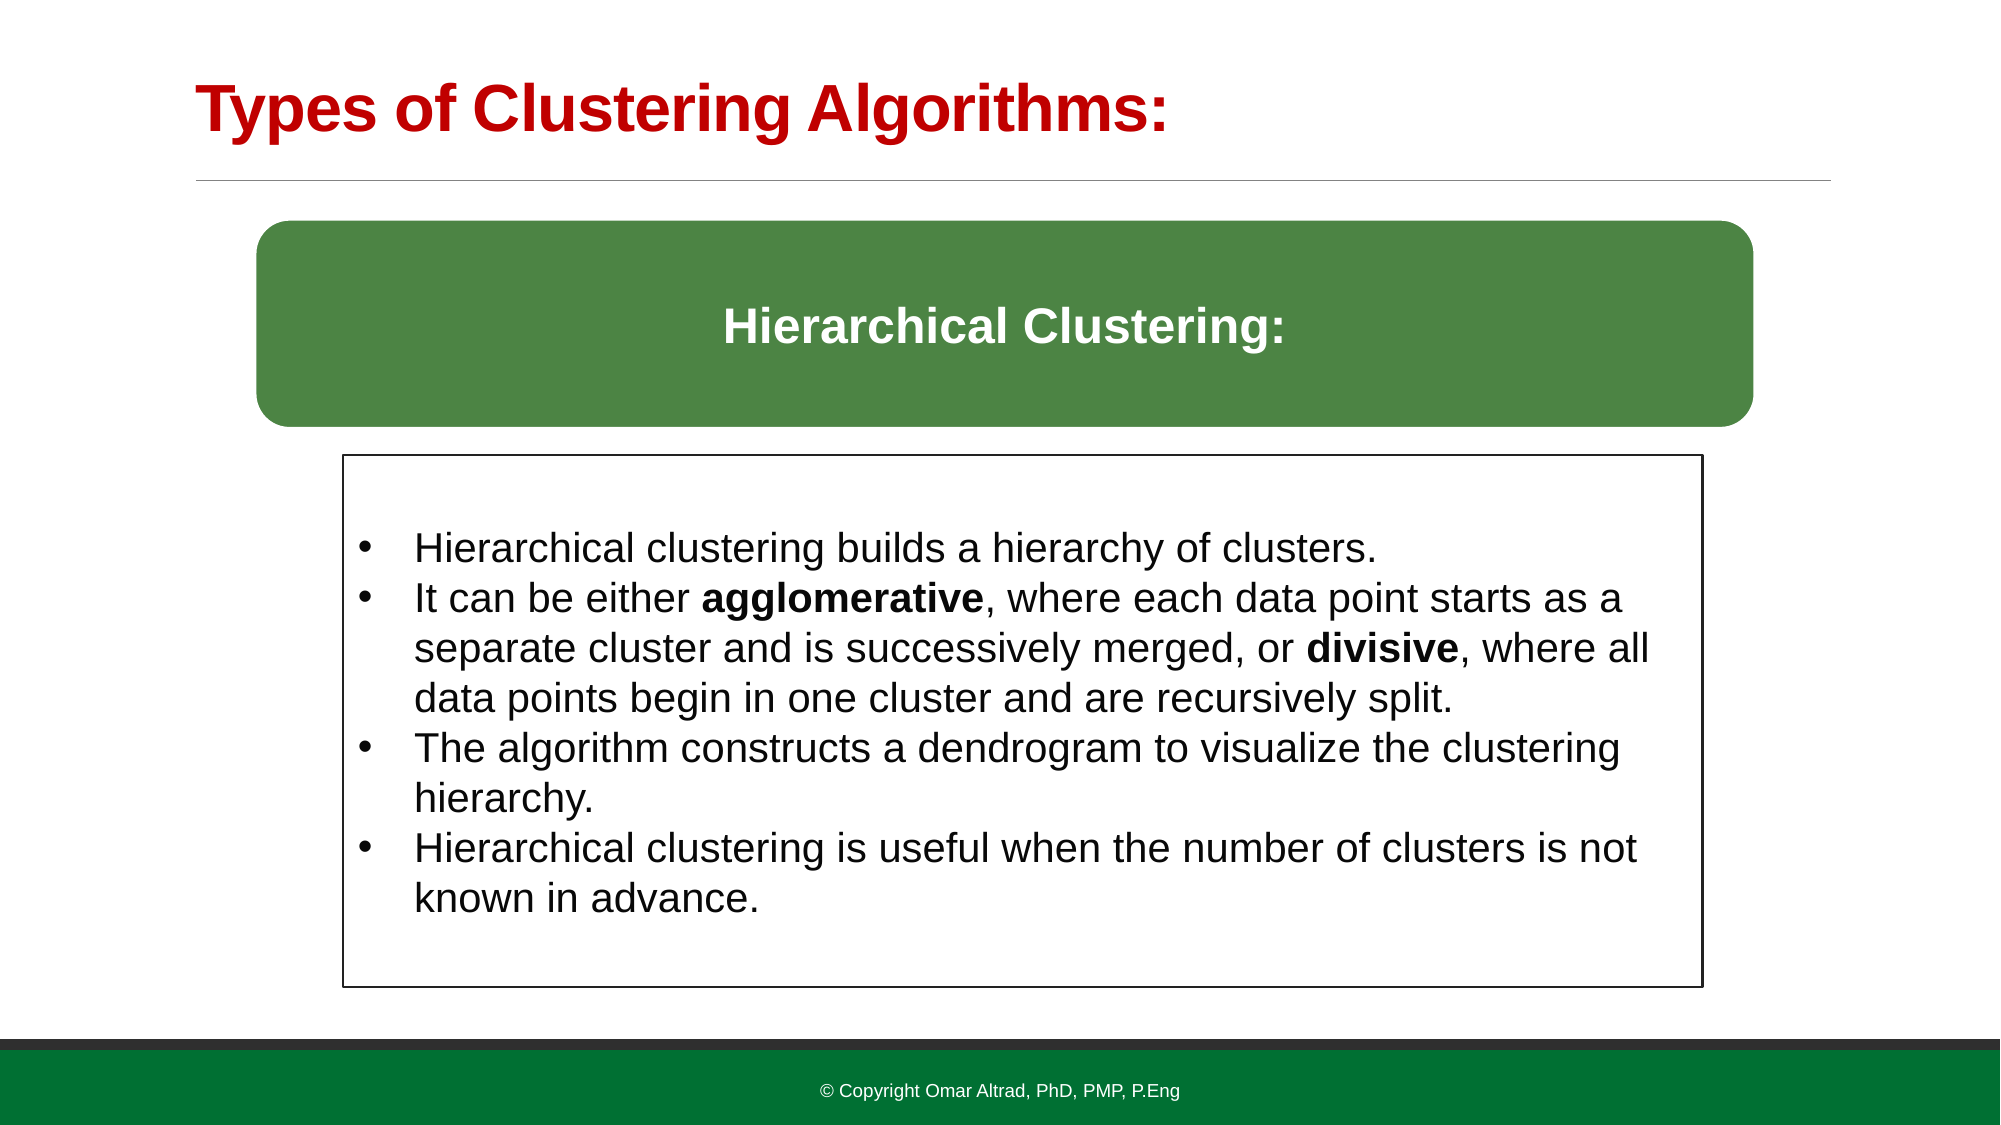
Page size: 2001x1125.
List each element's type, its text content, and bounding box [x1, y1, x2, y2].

title Types of Clustering Algorithms: [180, 47, 1830, 176]
footer © Copyright Omar Altrad, PhD, PMP, P.Eng [604, 1059, 1396, 1120]
text_box Hierarchical Clustering: [252, 216, 1758, 432]
text_box Hierarchical clustering builds a hierarchy of clusters. It can be either agglomerative, where each data point starts as a separate cluster and is successively merged, or divisive, where all data points begin in one cluster and are recursively split. The algorithm constructs a dendrogram to visualize the clustering hierarchy. Hierarchical clustering is useful when the number of clusters is not known in advance. [342, 454, 1704, 988]
